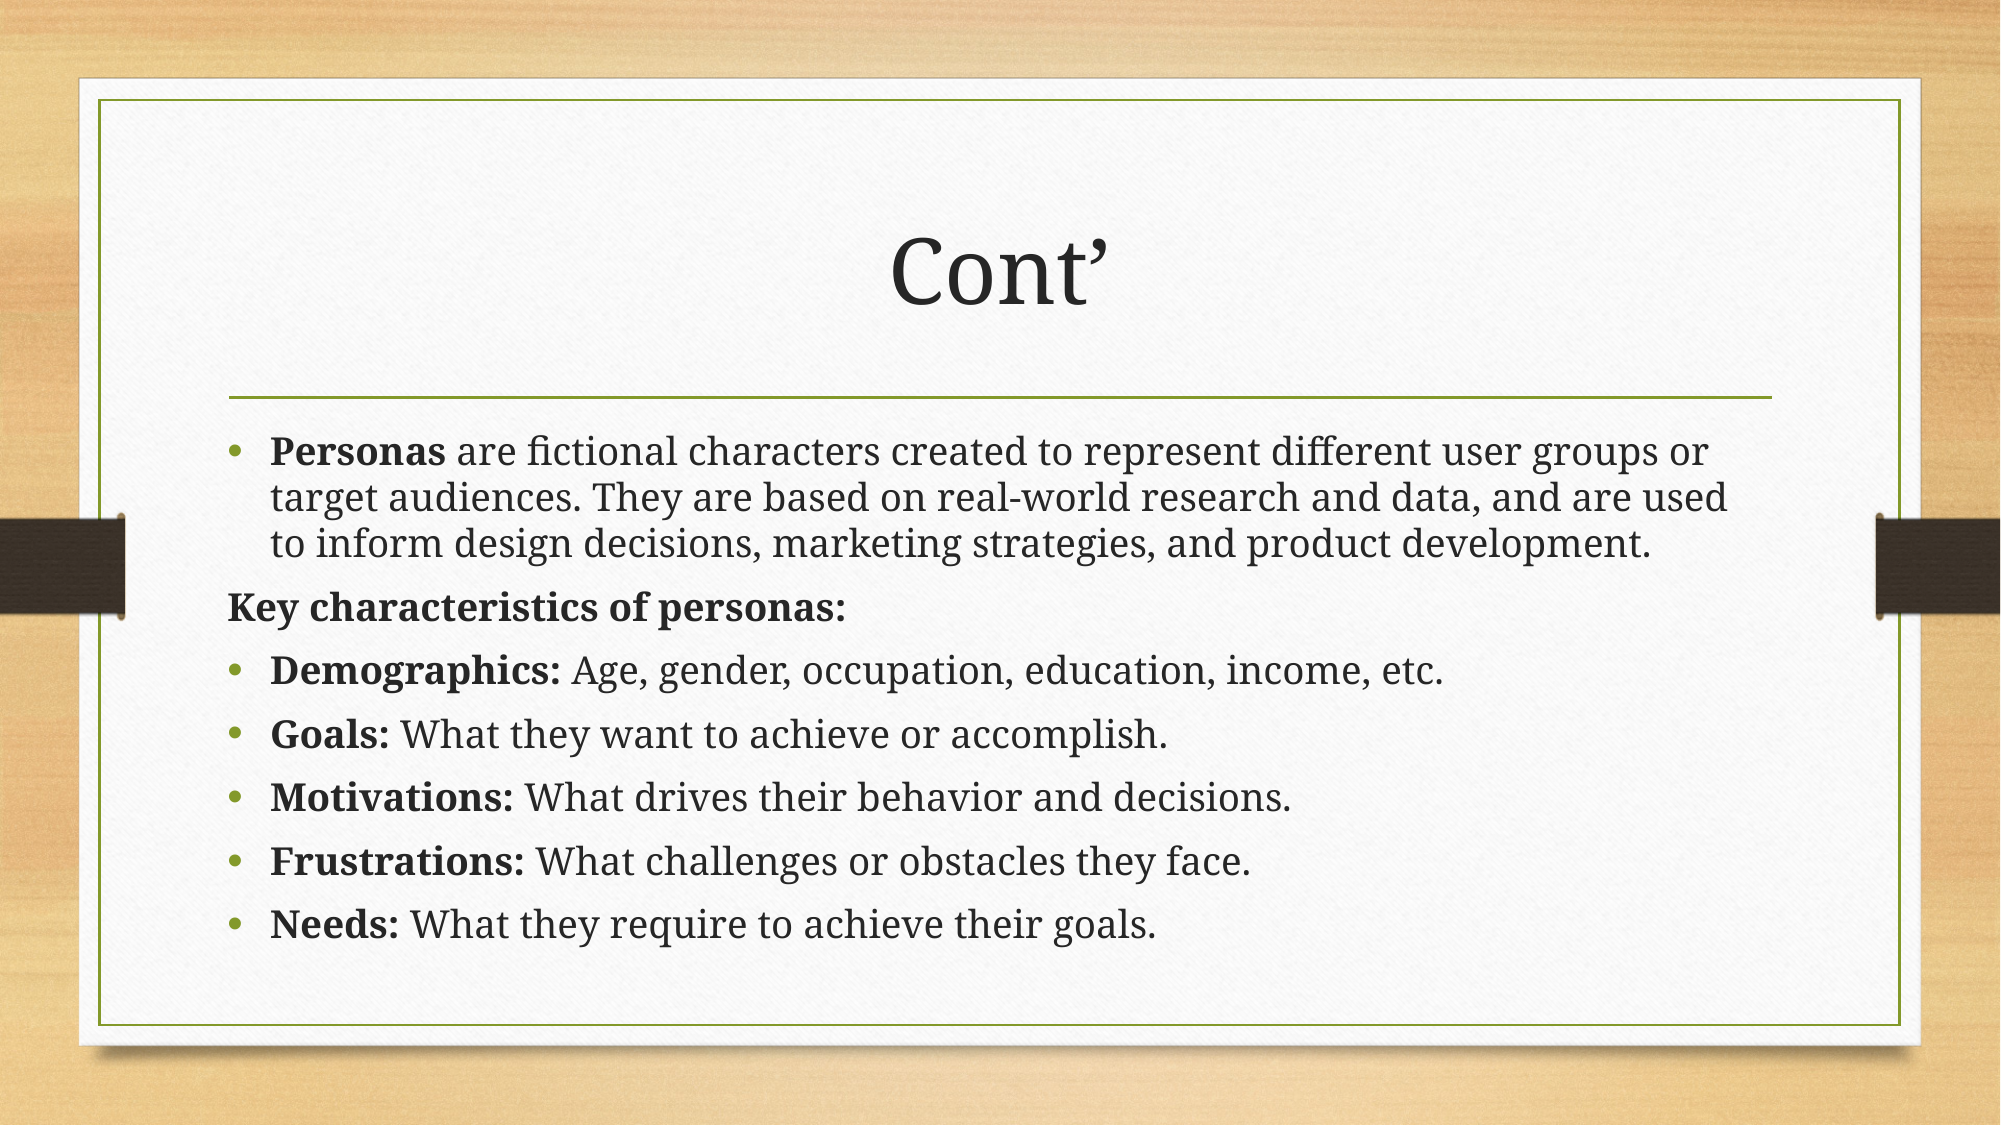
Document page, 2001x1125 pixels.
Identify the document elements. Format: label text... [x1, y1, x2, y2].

list Personas are fictional characters created to represent different user groups or target audiences. They are based on real-world research and data, and are used to inform design decisions, marketing strategies, and product development. Key characteristics of personas: Demographics: Age, gender, occupation, education, income, etc. Goals: What they want to achieve or accomplish. Motivations: What drives their behavior and decisions. Frustrations: What challenges or obstacles they face. Needs: What they require to achieve their goals. [212, 419, 1788, 964]
title Cont’ [212, 161, 1788, 375]
picture [0, 0, 2001, 1125]
